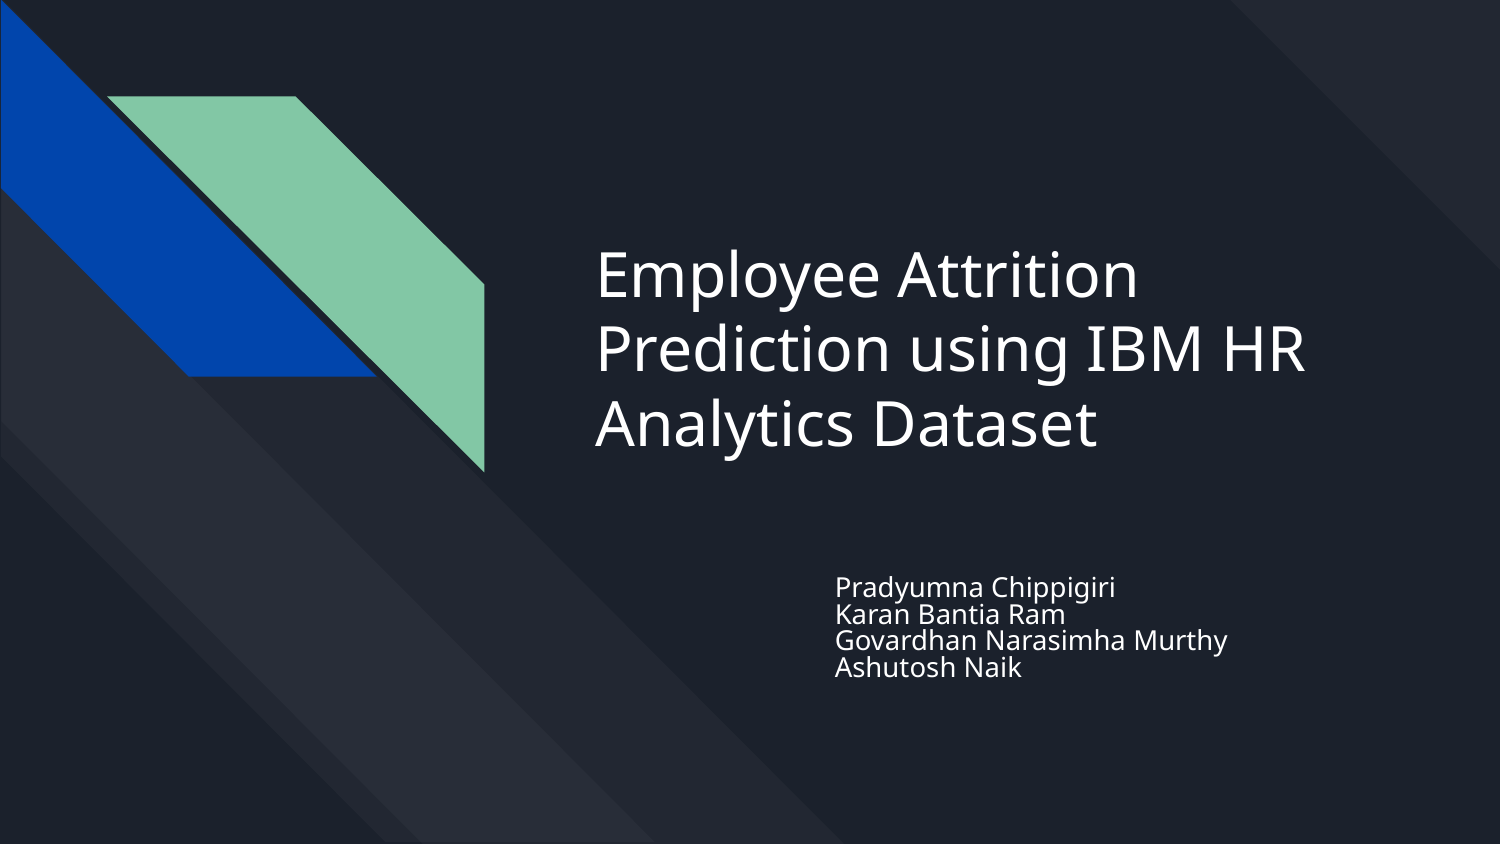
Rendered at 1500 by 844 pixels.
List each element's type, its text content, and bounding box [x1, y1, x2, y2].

title Employee Attrition Prediction using IBM HR Analytics Dataset [580, 219, 1404, 479]
subtitle Pradyumna Chippigiri Karan Bantia Ram Govardhan Narasimha Murthy Ashutosh Naik [819, 561, 1438, 758]
